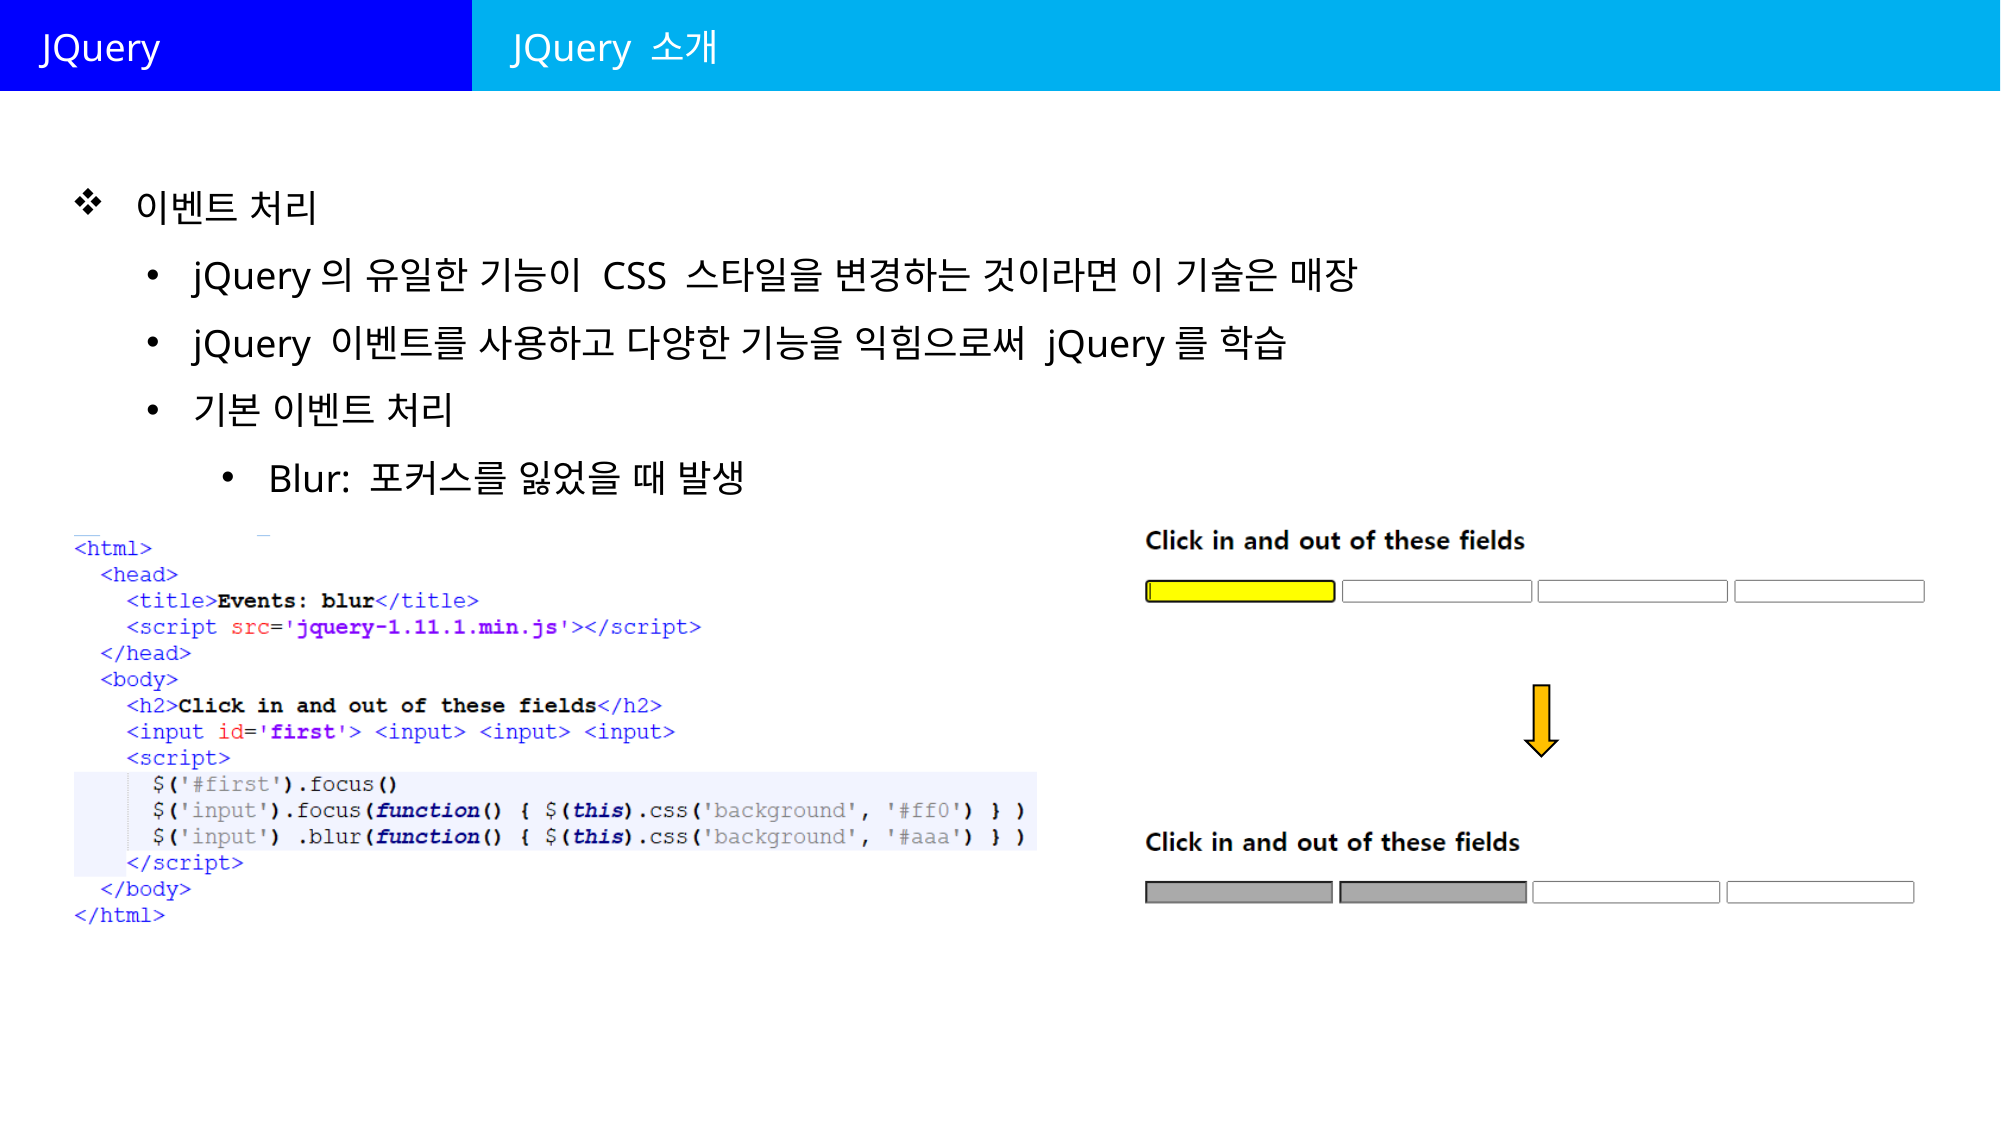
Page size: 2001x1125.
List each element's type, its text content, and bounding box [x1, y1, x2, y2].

text_box JQuery [27, 16, 176, 77]
picture [74, 535, 1037, 928]
text_box JQuery 소개 [498, 16, 735, 77]
picture [1141, 822, 1942, 911]
picture [1141, 519, 1942, 619]
text_box 이벤트 처리 jQuery의 유일한 기능이 CSS 스타일을 변경하는 것이라면 이 기술은 매장 jQuery 이벤트를 사용하고 다양한 기능을 익힘으로써 jQuery를 학습 기본 이벤트 처리 Blur: 포커스를 잃었을 때 발생 [56, 154, 1978, 507]
text_box [1523, 684, 1560, 758]
